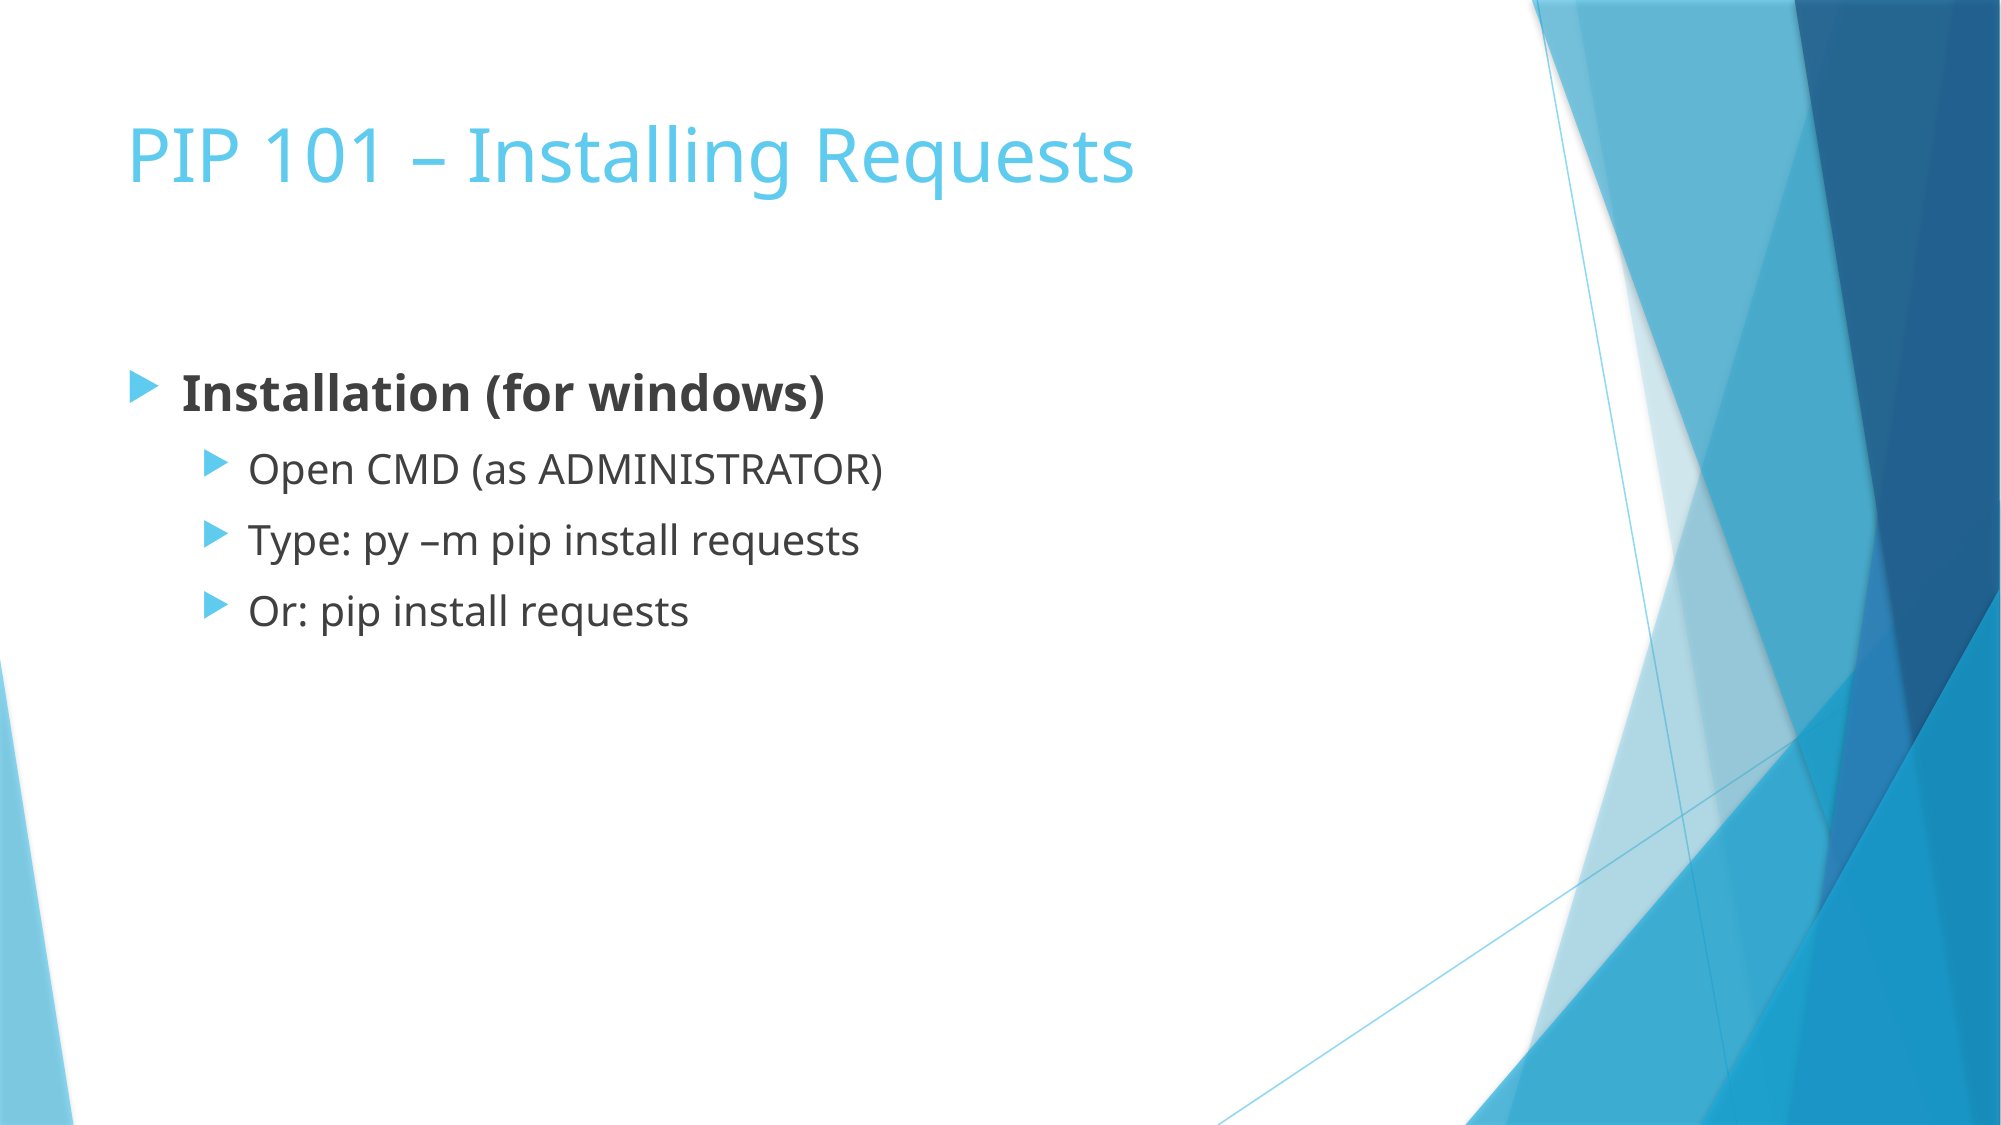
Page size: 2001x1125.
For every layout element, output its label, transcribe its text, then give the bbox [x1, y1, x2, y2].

list Installation (for windows) Open CMD (as ADMINISTRATOR) Type: py –m pip install requests Or: pip install requests [111, 354, 1522, 992]
title PIP 101 – Installing Requests [111, 99, 1522, 317]
